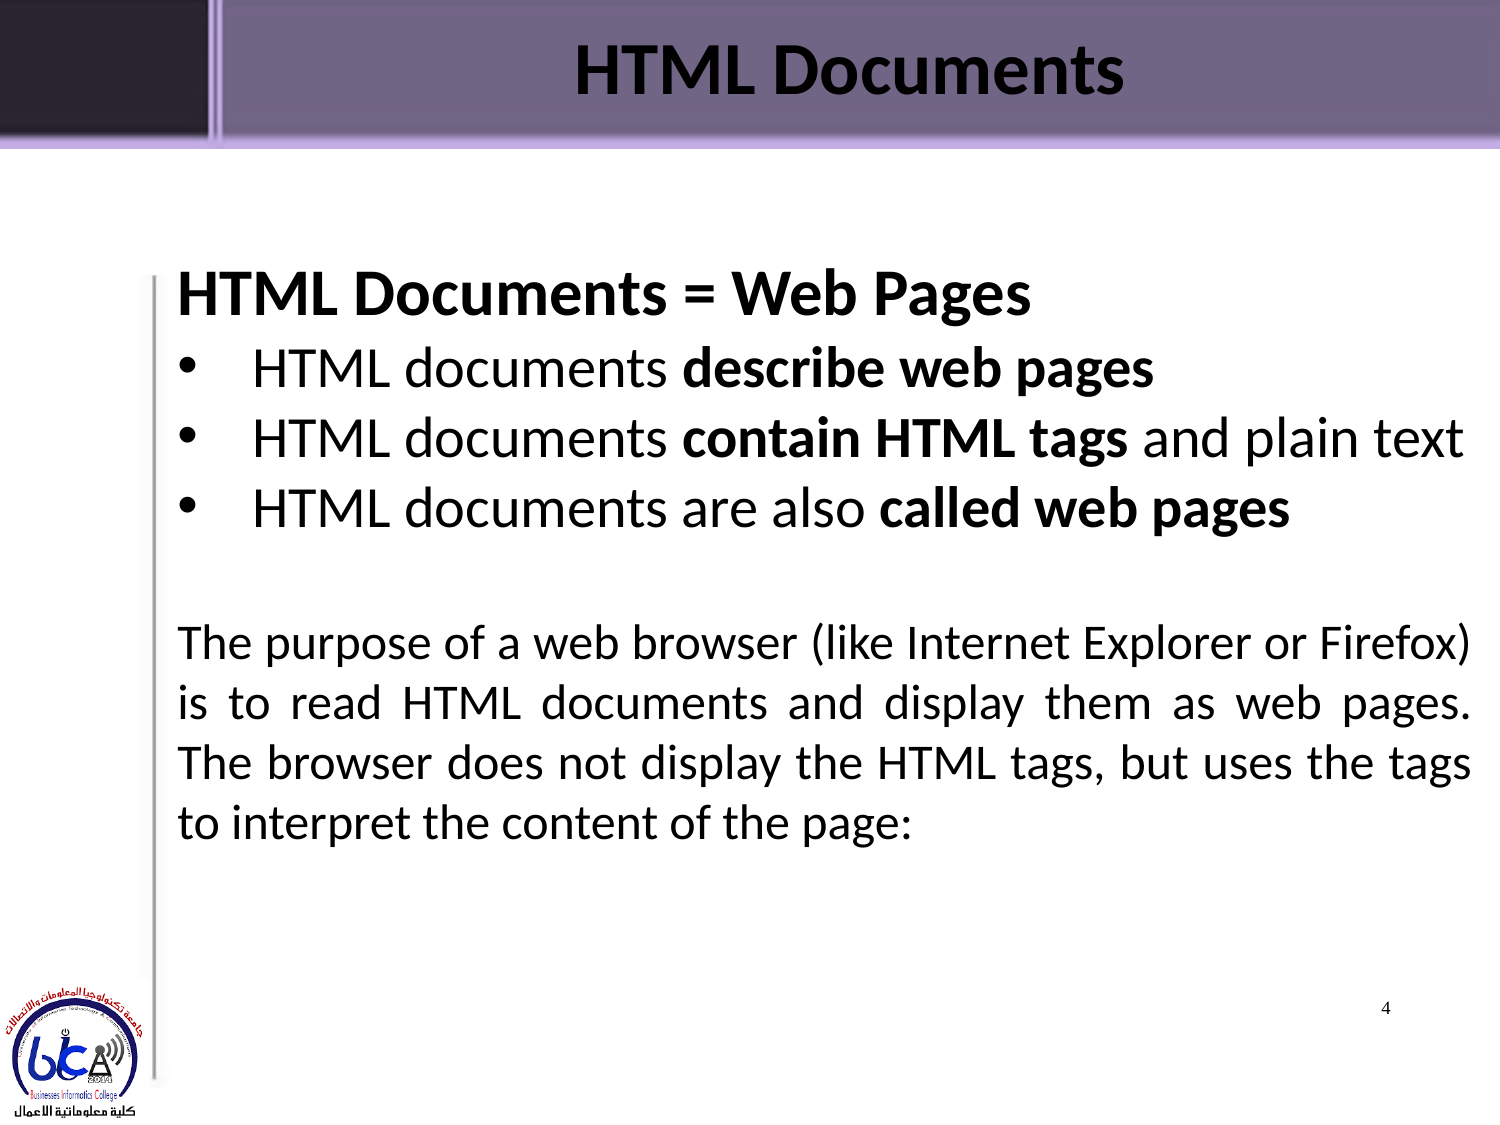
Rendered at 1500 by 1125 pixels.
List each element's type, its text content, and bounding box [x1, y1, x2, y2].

text_box HTML Documents = Web Pages HTML documents describe web pages HTML documents contain HTML tags and plain text HTML documents are also called web pages The purpose of a web browser (like Internet Explorer or Firefox) is to read HTML documents and display them as web pages. The browser does not display the HTML tags, but uses the tags to interpret the content of the page: [162, 161, 1488, 1075]
slide_number 4 [1279, 977, 1406, 1037]
picture [0, 274, 179, 1125]
picture [0, 0, 1500, 149]
